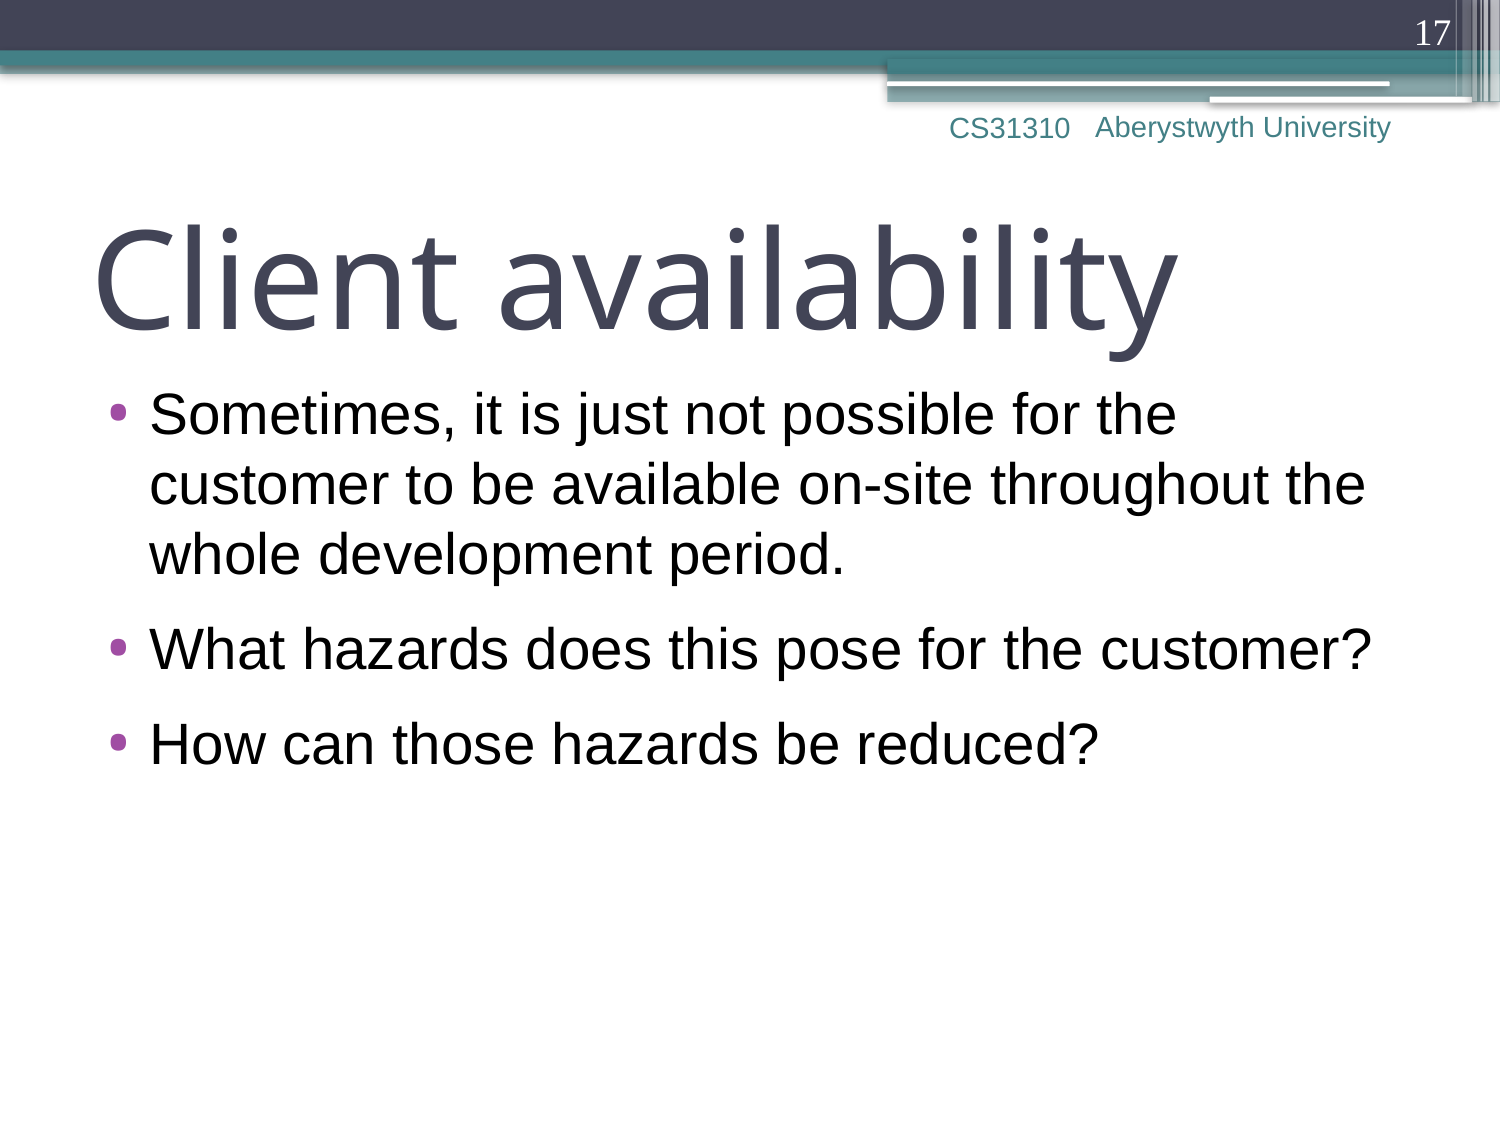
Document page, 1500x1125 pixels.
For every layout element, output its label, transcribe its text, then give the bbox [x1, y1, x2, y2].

footer CS31310 [868, 102, 1086, 178]
slide_number 17 [1340, 0, 1466, 61]
title Client availability [75, 187, 1425, 363]
slide_number Aberystwyth University [1080, 100, 1424, 176]
list Sometimes, it is just not possible for the customer to be available on-site throughout the whole development period. What hazards does this pose for the customer? How can those hazards be reduced? [75, 369, 1425, 1079]
